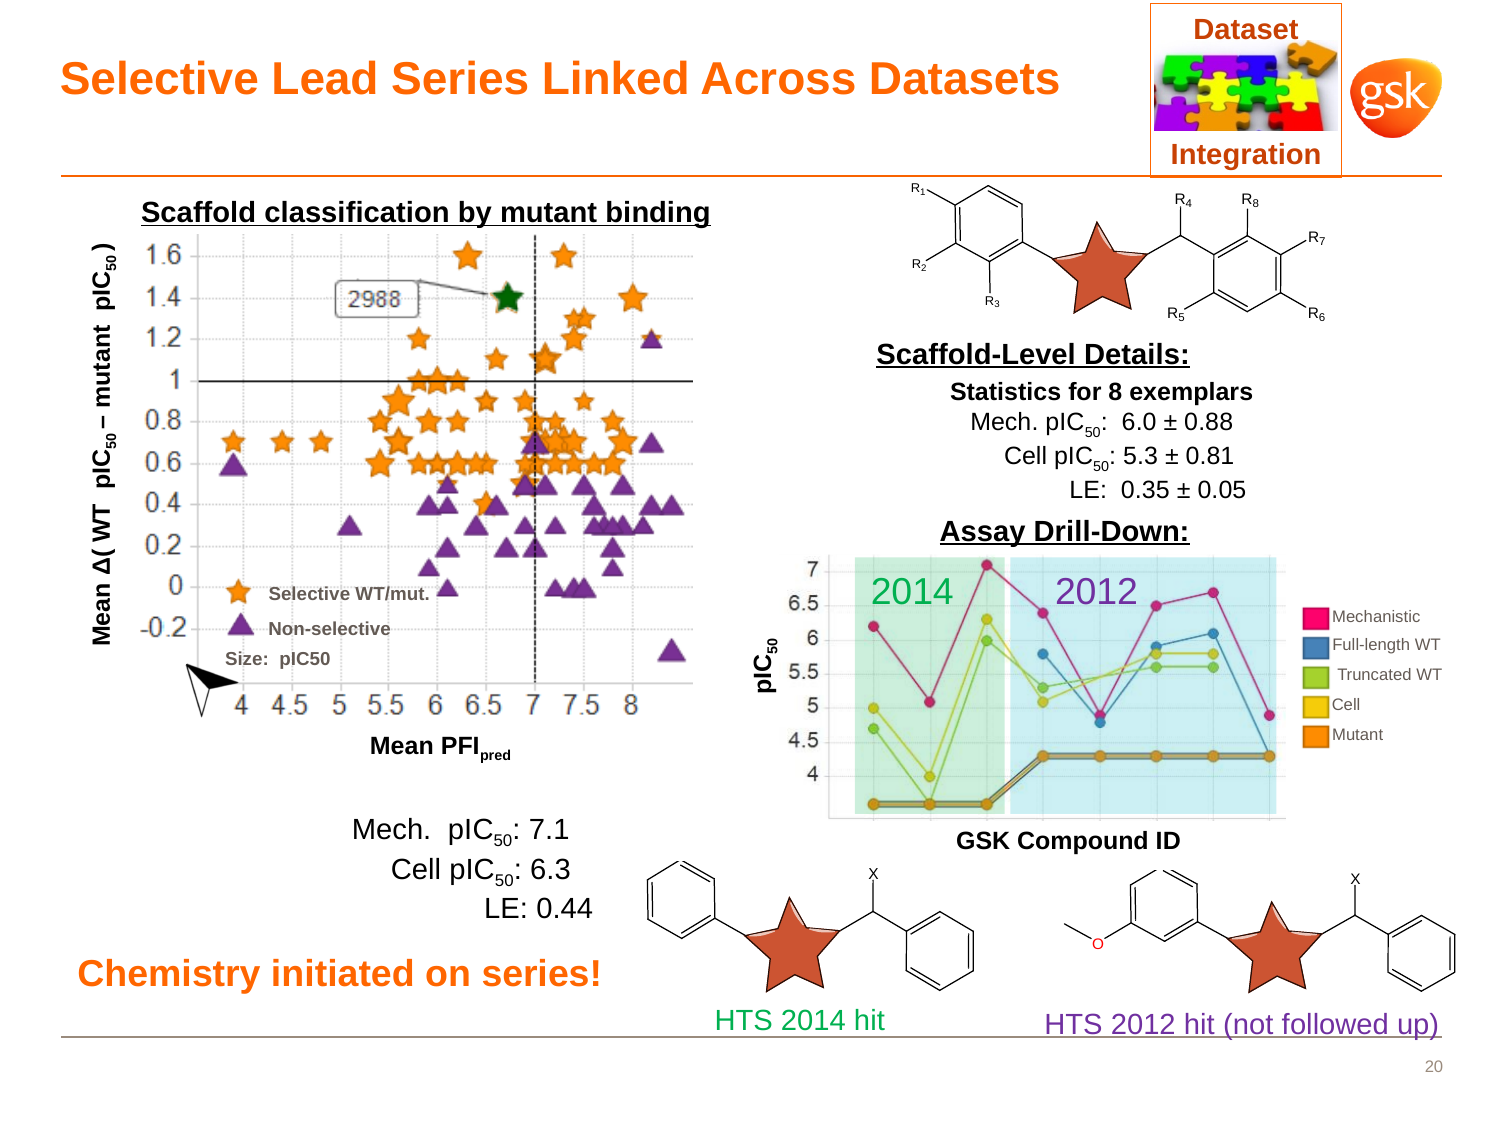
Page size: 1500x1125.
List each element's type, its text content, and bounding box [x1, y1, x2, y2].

text_box Mean Δ( WT pIC50 – mutant pIC50 ) [84, 257, 126, 633]
picture [644, 861, 1459, 1006]
text_box Statistics for 8 exemplars Mech. pIC50: 6.0 ± 0.88 Cell pIC50: 5.3 ± 0.81 LE: 0.35 ± 0.05 [940, 375, 1264, 503]
text_box Scaffold-Level Details: [861, 327, 1262, 378]
picture [908, 180, 1330, 327]
text_box HTS 2014 hit [699, 1014, 901, 1044]
text_box Mean PFIpred [350, 733, 532, 773]
picture [1350, 58, 1442, 138]
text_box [1150, 2, 1342, 169]
text_box Chemistry initiated on series! [57, 941, 622, 1001]
title Selective Lead Series Linked Across Datasets [59, 48, 1145, 104]
text_box Mech. pIC50: 7.1 Cell pIC50: 6.3 LE: 0.44 [351, 810, 602, 941]
text_box HTS 2012 hit (not followed up) [1029, 1013, 1457, 1048]
picture [326, 278, 534, 322]
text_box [140, 234, 693, 725]
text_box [854, 557, 1277, 815]
slide_number 20 [1307, 1055, 1444, 1116]
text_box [738, 504, 1460, 861]
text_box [209, 574, 451, 678]
picture [176, 657, 230, 708]
text_box Scaffold classification by mutant binding [126, 186, 783, 237]
